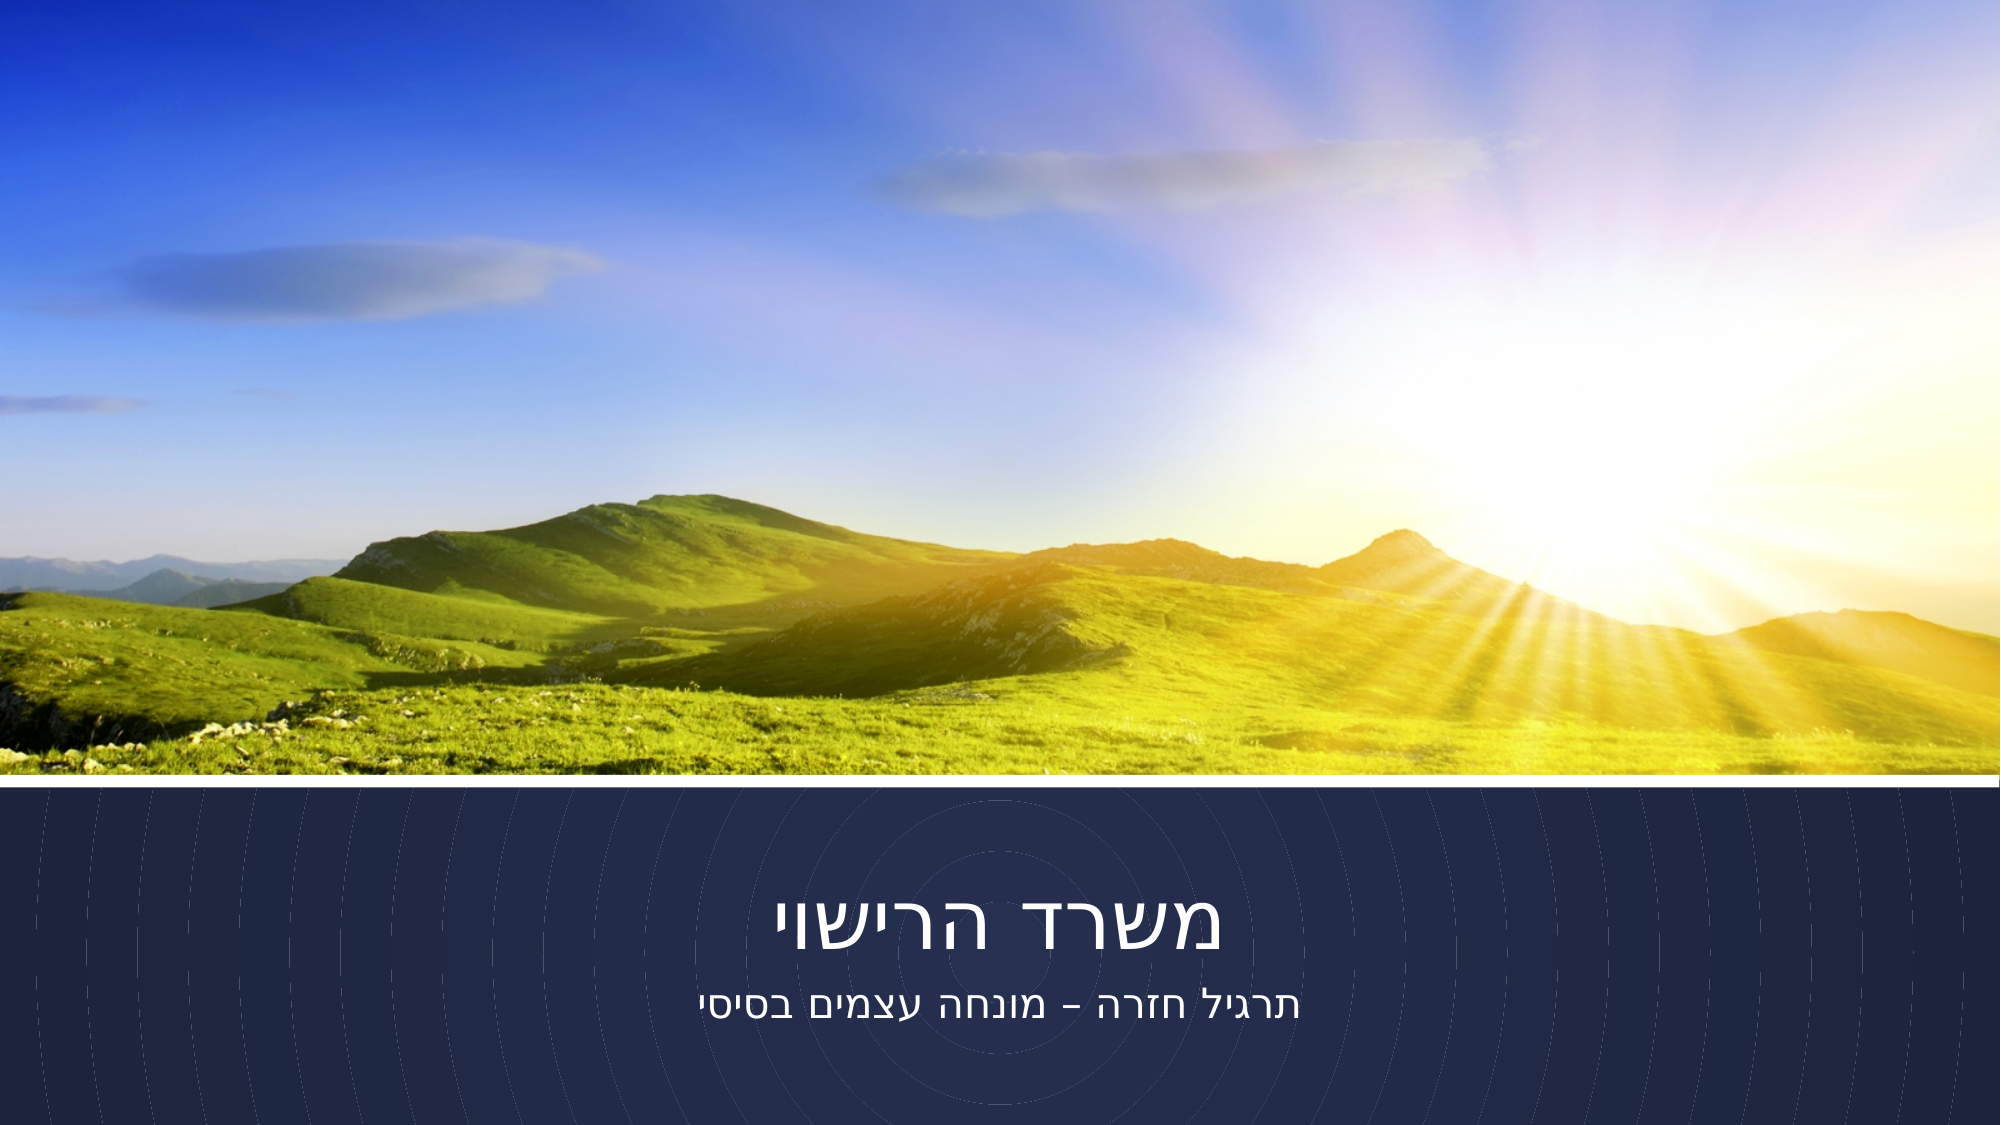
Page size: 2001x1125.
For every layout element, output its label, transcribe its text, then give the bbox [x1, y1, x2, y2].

subtitle תרגיל חזרה – מונחה עצמים בסיסי [249, 975, 1750, 1100]
title משרד הרישוי [249, 787, 1750, 975]
picture [0, 0, 2000, 774]
